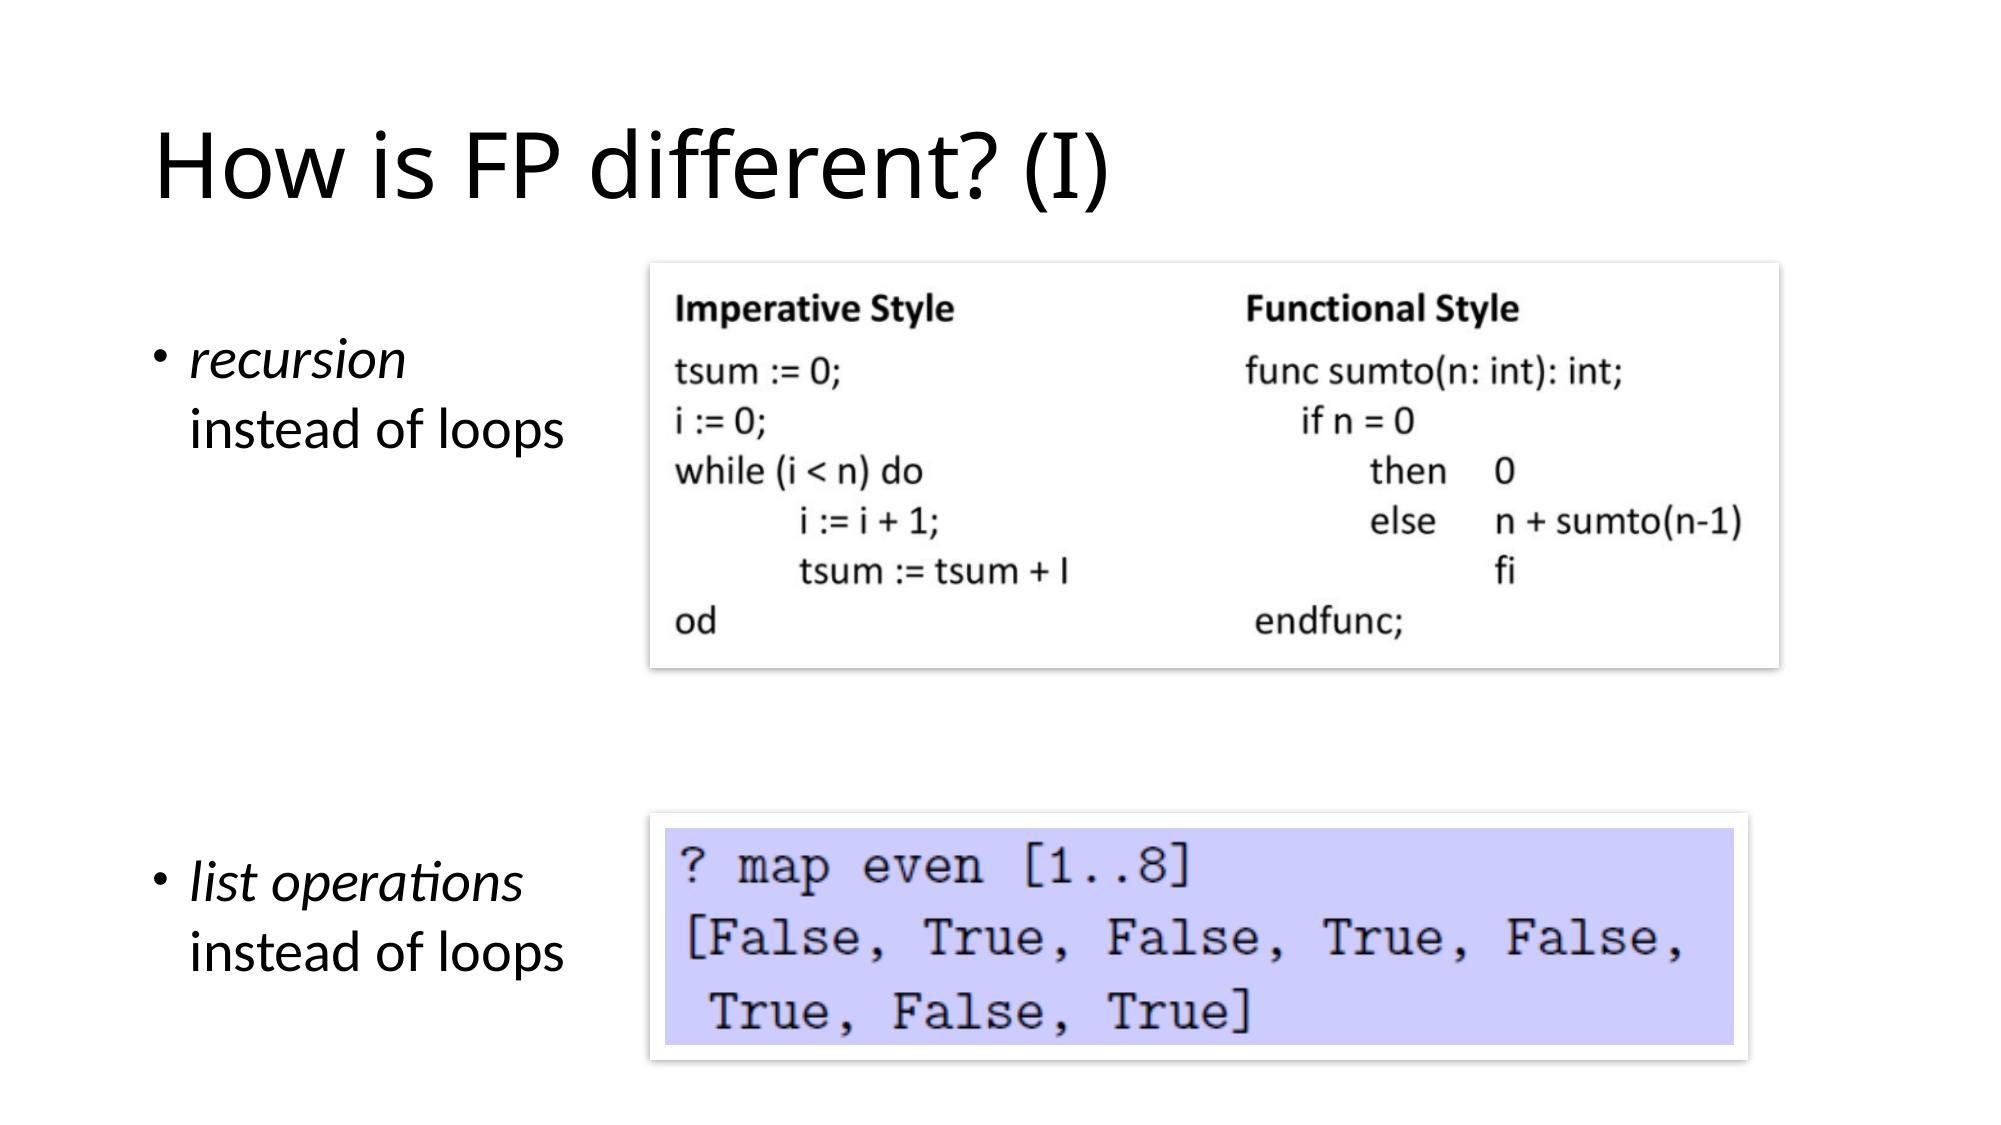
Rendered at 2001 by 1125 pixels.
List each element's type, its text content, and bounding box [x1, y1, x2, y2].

picture [664, 277, 1765, 654]
picture [664, 827, 1734, 1046]
title How is FP different? (I) [137, 59, 1863, 278]
text_box recursion instead of loops list operations instead of loops [137, 312, 604, 1066]
